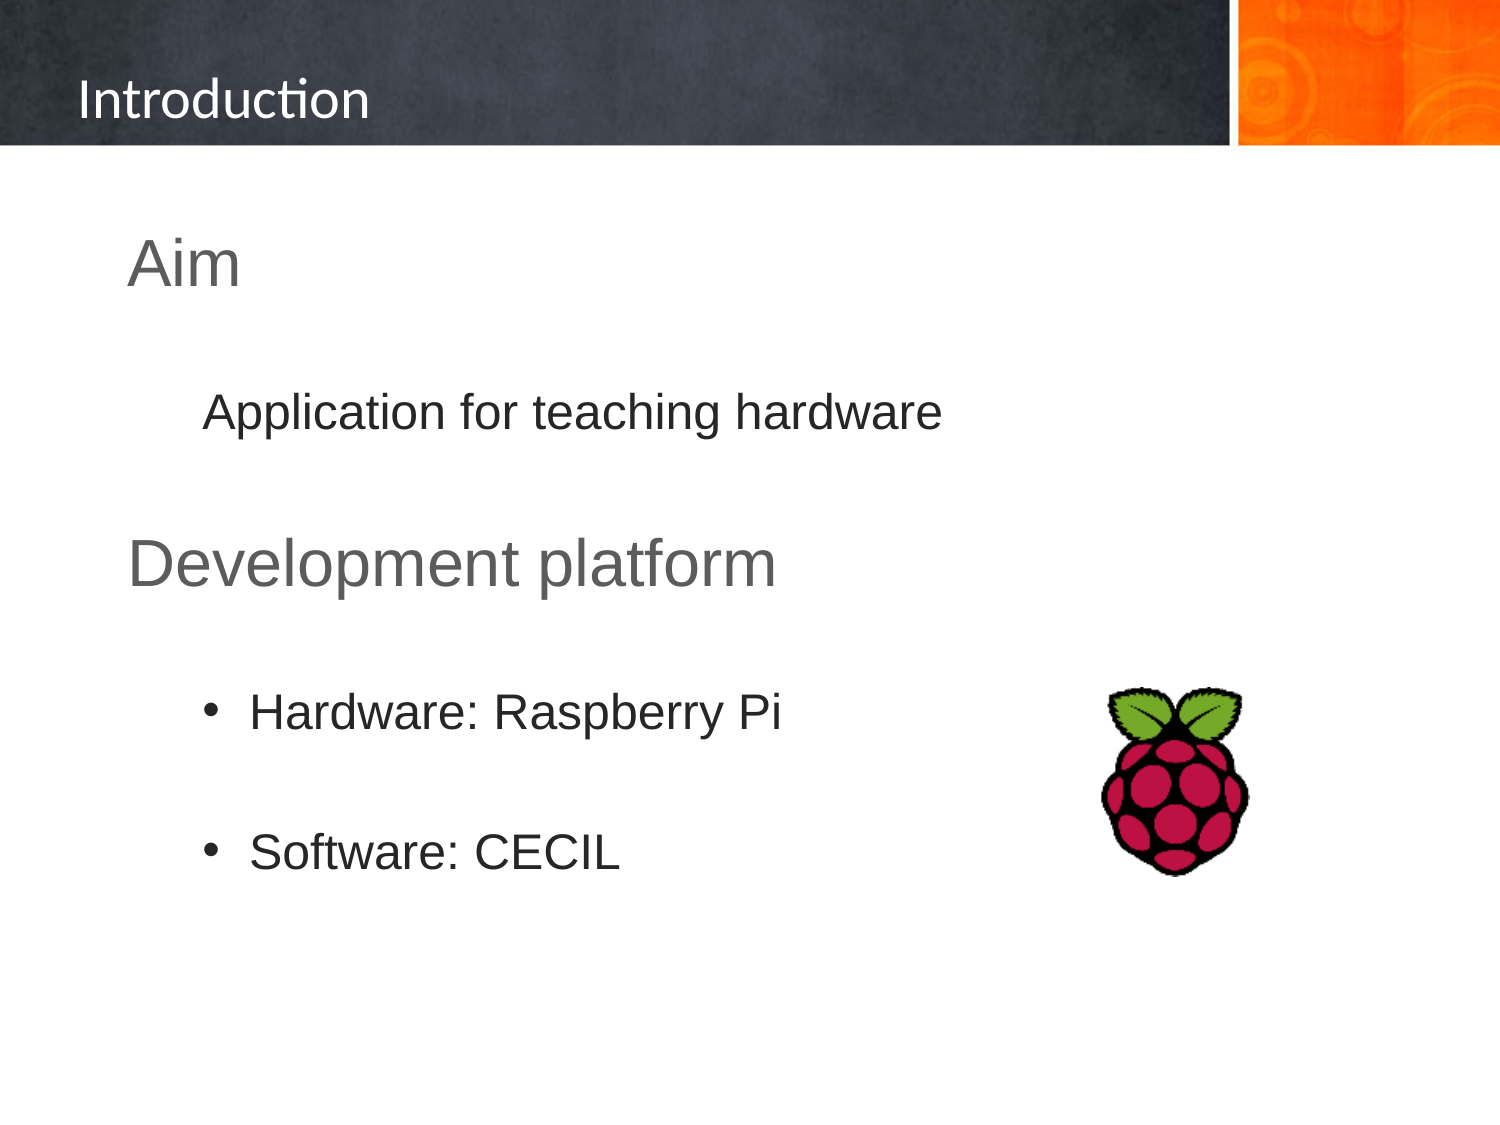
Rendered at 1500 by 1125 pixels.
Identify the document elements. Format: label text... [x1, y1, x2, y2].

title Introduction [62, 0, 1222, 138]
picture [0, 0, 1500, 1125]
text_box Aim Application for teaching hardware Development platform Hardware: Raspberry Pi Software: CECIL [112, 212, 1222, 887]
